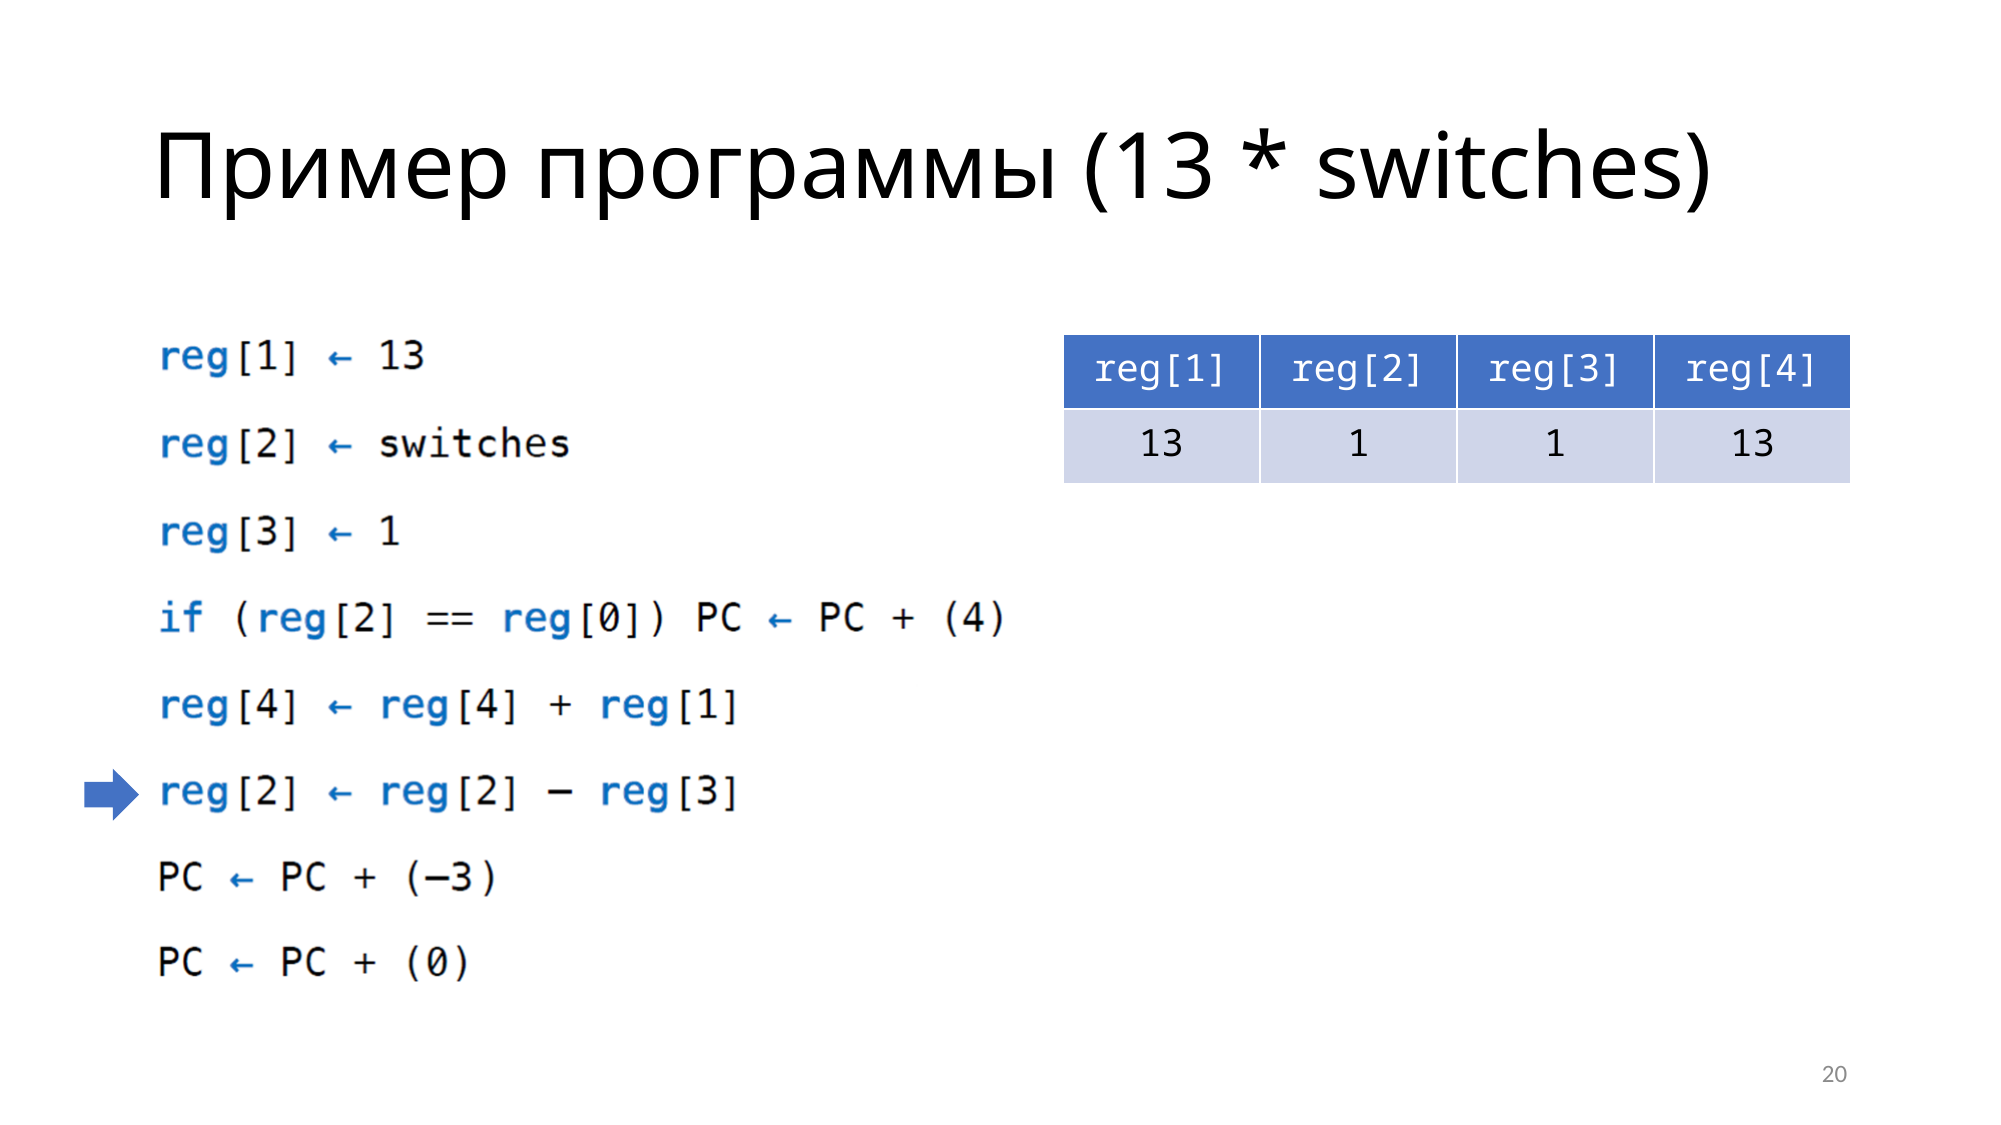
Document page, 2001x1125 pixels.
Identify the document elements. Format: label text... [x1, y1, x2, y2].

slide_number 20 [1412, 1042, 1863, 1103]
picture [137, 320, 1140, 1000]
table_cell 13 [1655, 410, 1850, 483]
table_cell 1 [1458, 410, 1653, 483]
table_header reg[2] [1261, 335, 1456, 408]
table_cell 13 [1140, 410, 1259, 483]
title Пример программы (13 * switches) [137, 59, 1863, 278]
table_header reg[4] [1655, 335, 1850, 408]
text_box [84, 768, 137, 821]
table_header reg[3] [1458, 335, 1653, 408]
table_header reg[1] [1140, 335, 1259, 408]
table_cell 1 [1261, 410, 1456, 483]
